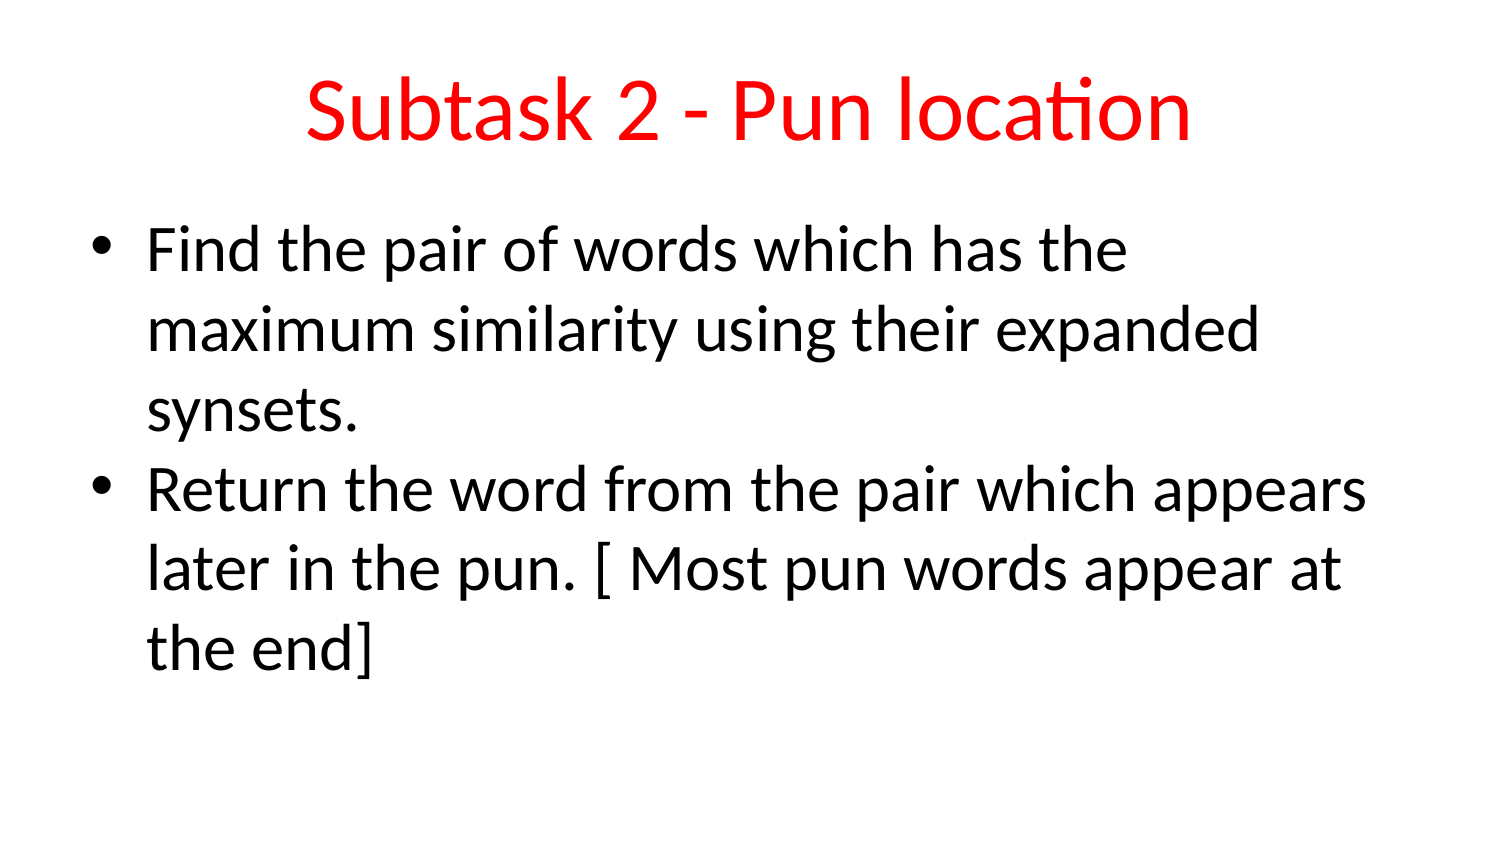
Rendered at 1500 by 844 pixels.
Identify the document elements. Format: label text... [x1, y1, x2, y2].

list Find the pair of words which has the maximum similarity using their expanded synsets. Return the word from the pair which appears later in the pun. [ Most pun words appear at the end] [75, 196, 1425, 754]
title Subtask 2 - Pun location [75, 33, 1425, 175]
